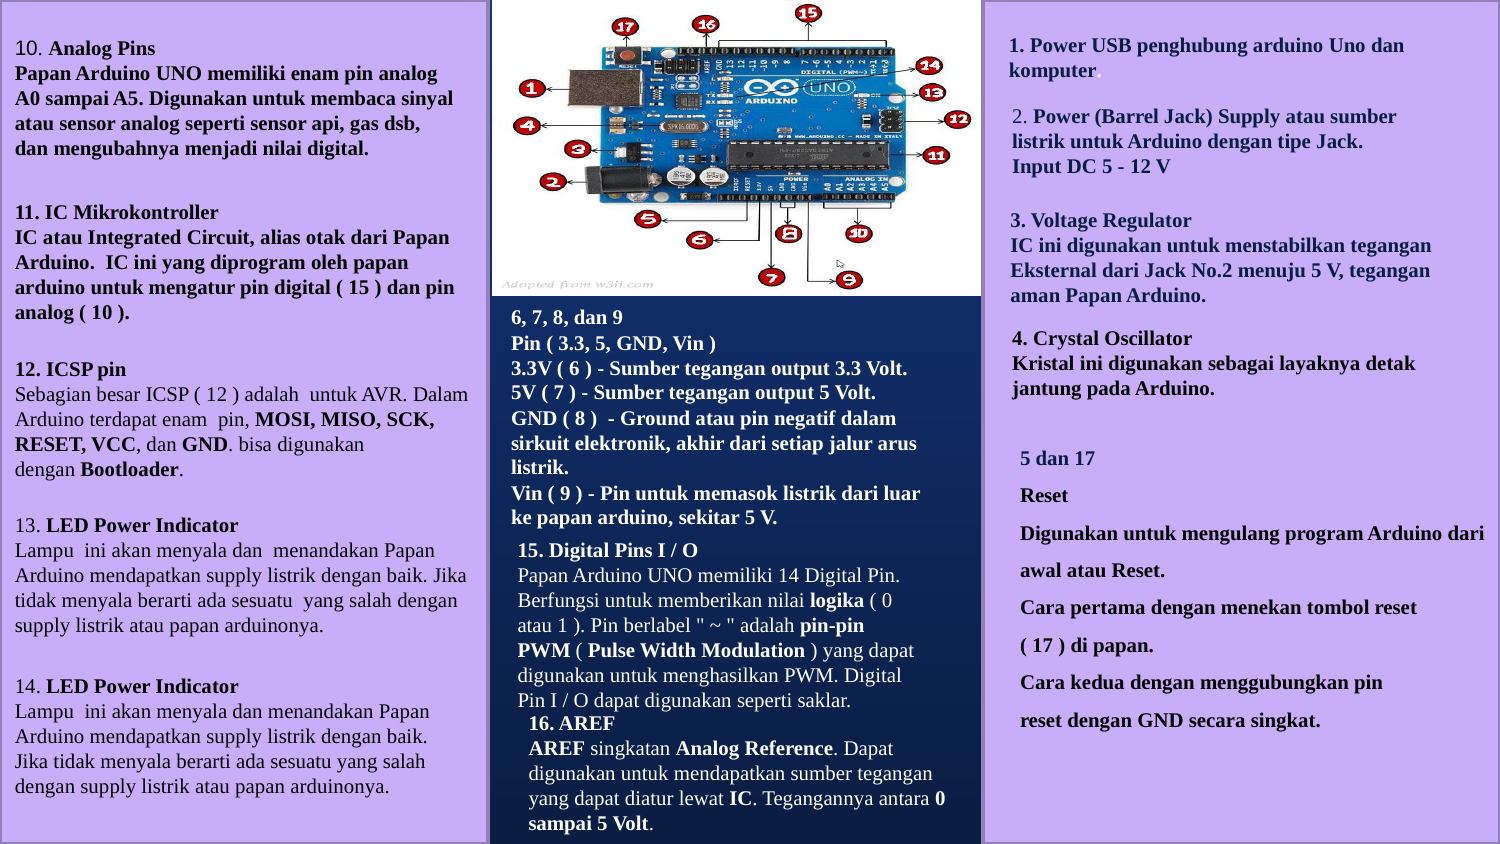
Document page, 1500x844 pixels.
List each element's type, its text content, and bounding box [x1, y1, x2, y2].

text_box 4. Crystal Oscillator Kristal ini digunakan sebagai layaknya detak jantung pada Arduino. [997, 317, 1470, 408]
text_box 5 dan 17 Reset Digunakan untuk mengulang program Arduino dari awal atau Reset. Cara pertama dengan menekan tombol reset ( 17 ) di papan. Cara kedua dengan menggubungkan pin reset dengan GND secara singkat. [1005, 424, 1500, 739]
text_box 12. ICSP pin Sebagian besar ICSP ( 12 ) adalah untuk AVR. Dalam Arduino terdapat enam pin, MOSI, MISO, SCK, RESET, VCC, dan GND. bisa digunakan dengan Bootloader. [0, 347, 485, 488]
text_box 3. Voltage Regulator IC ini digunakan untuk menstabilkan tegangan Eksternal dari Jack No.2 menuju 5 V, tegangan aman Papan Arduino. [995, 199, 1472, 350]
text_box [981, 0, 1500, 844]
text_box 6, 7, 8, dan 9 Pin ( 3.3, 5, GND, Vin ) 3.3V ( 6 ) - Sumber tegangan output 3.3 Volt. 5V ( 7 ) - Sumber tegangan output 5 Volt. GND ( 8 ) - Ground atau pin negatif dalam sirkuit elektronik, akhir dari setiap jalur arus listrik. Vin ( 9 ) - Pin untuk memasok listrik dari luar ke papan arduino, sekitar 5 V. [496, 304, 953, 589]
text_box [0, 0, 490, 844]
text_box 2. Power (Barrel Jack) Supply atau sumber listrik untuk Arduino dengan tipe Jack. Input DC 5 - 12 V [997, 95, 1424, 199]
text_box 1. Power USB penghubung arduino Uno dan komputer. [994, 23, 1481, 124]
text_box 16. AREF AREF singkatan Analog Reference. Dapat digunakan untuk mendapatkan sumber tegangan yang dapat diatur lewat IC. Tegangannya antara 0 sampai 5 Volt. [513, 702, 972, 843]
picture [492, 0, 989, 296]
text_box 13. LED Power Indicator Lampu ini akan menyala dan menandakan Papan Arduino mendapatkan supply listrik dengan baik. Jika tidak menyala berarti ada sesuatu yang salah dengan supply listrik atau papan arduinonya. [0, 504, 487, 644]
text_box 15. Digital Pins I / O Papan Arduino UNO memiliki 14 Digital Pin. Berfungsi untuk memberikan nilai logika ( 0 atau 1 ). Pin berlabel " ~ " adalah pin-pin PWM ( Pulse Width Modulation ) yang dapat digunakan untuk menghasilkan PWM. Digital Pin I / O dapat digunakan seperti saklar. [502, 529, 936, 720]
text_box 11. IC Mikrokontroller IC atau Integrated Circuit, alias otak dari Papan Arduino. IC ini yang diprogram oleh papan arduino untuk mengatur pin digital ( 15 ) dan pin analog ( 10 ). [0, 191, 479, 332]
text_box 14. LED Power Indicator Lampu ini akan menyala dan menandakan Papan Arduino mendapatkan supply listrik dengan baik. Jika tidak menyala berarti ada sesuatu yang salah dengan supply listrik atau papan arduinonya. [0, 665, 479, 806]
text_box 10. Analog Pins Papan Arduino UNO memiliki enam pin analog A0 sampai A5. Digunakan untuk membaca sinyal atau sensor analog seperti sensor api, gas dsb, dan mengubahnya menjadi nilai digital. [0, 27, 474, 167]
